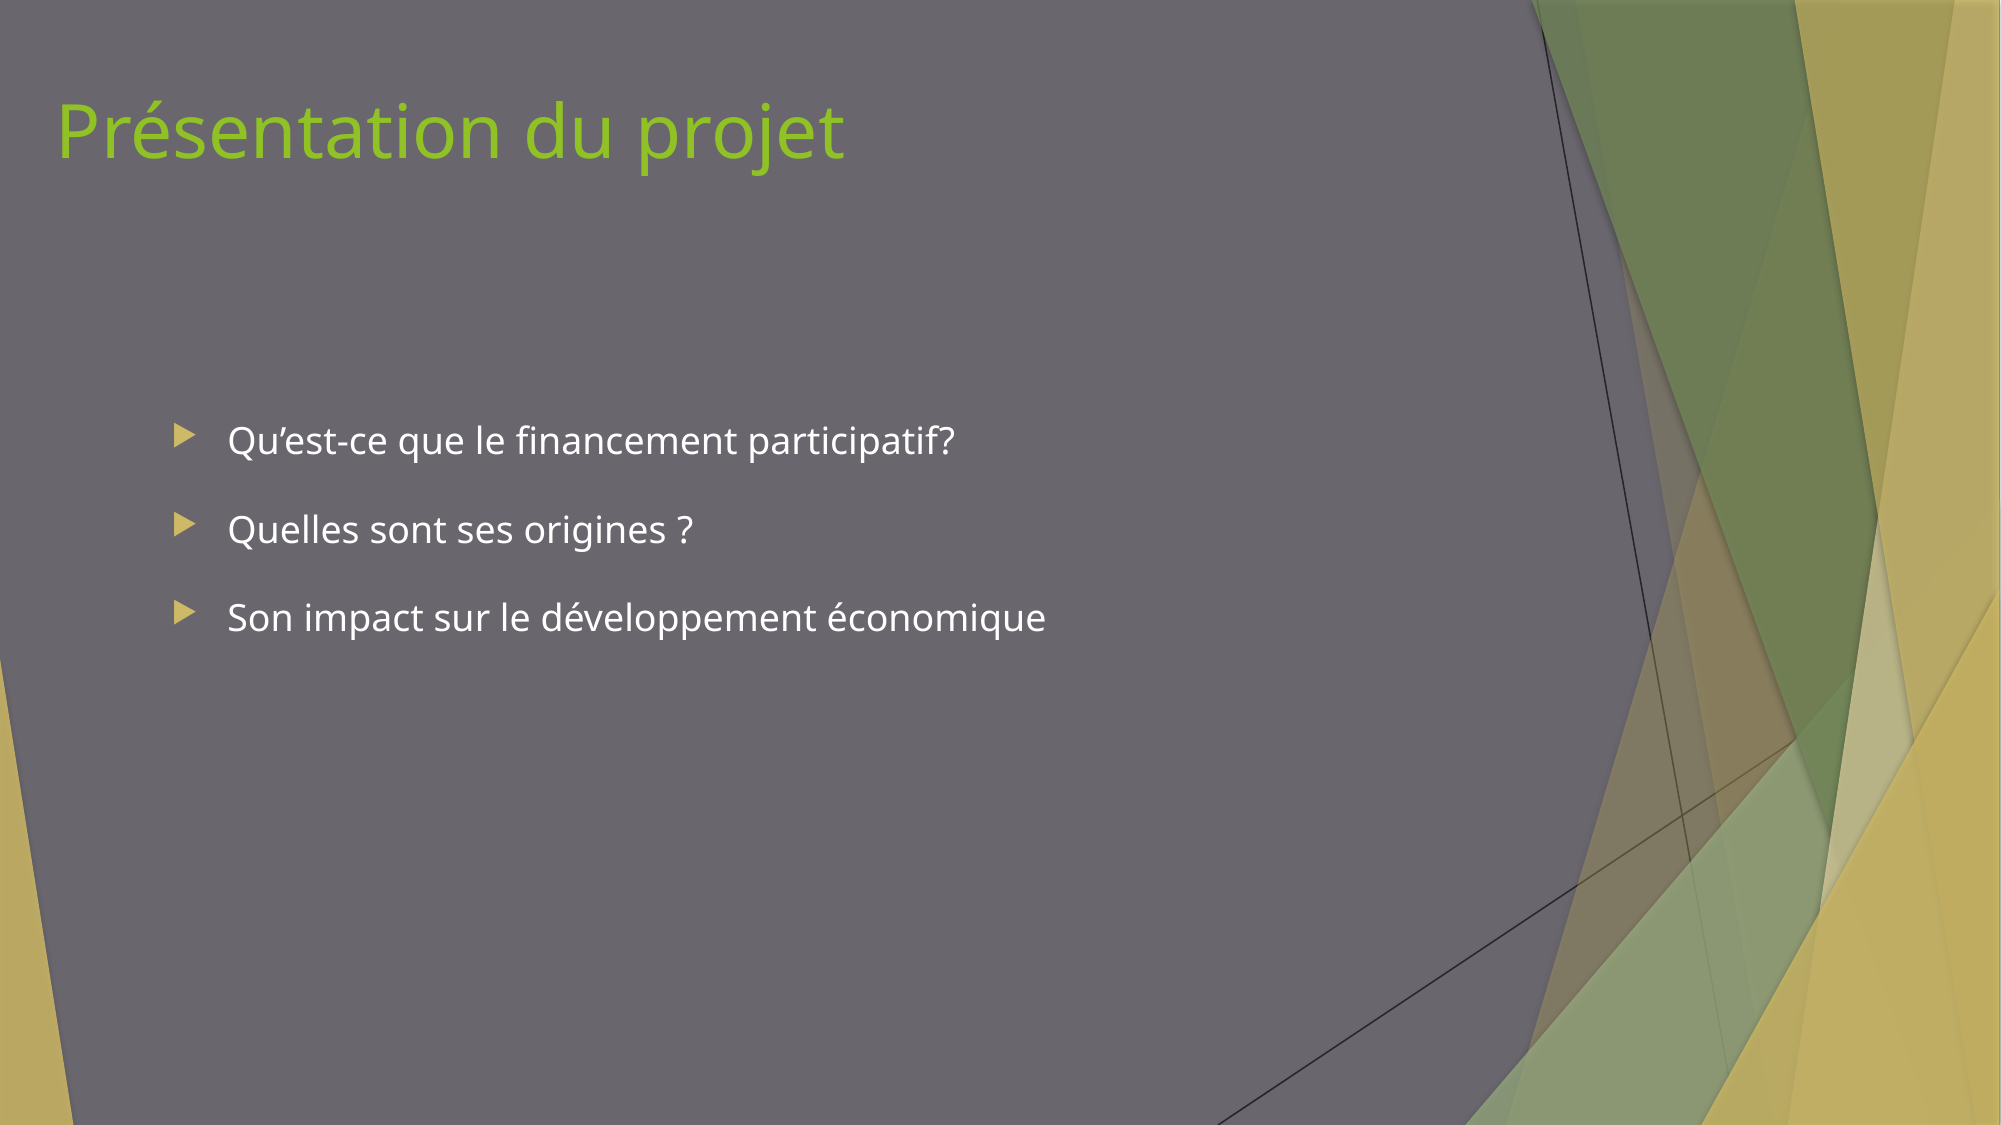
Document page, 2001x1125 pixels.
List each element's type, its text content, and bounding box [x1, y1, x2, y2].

text_box Qu’est-ce que le financement participatif? Quelles sont ses origines ? Son impact sur le développement économique [156, 387, 1431, 798]
text_box Présentation du projet [40, 76, 1723, 216]
